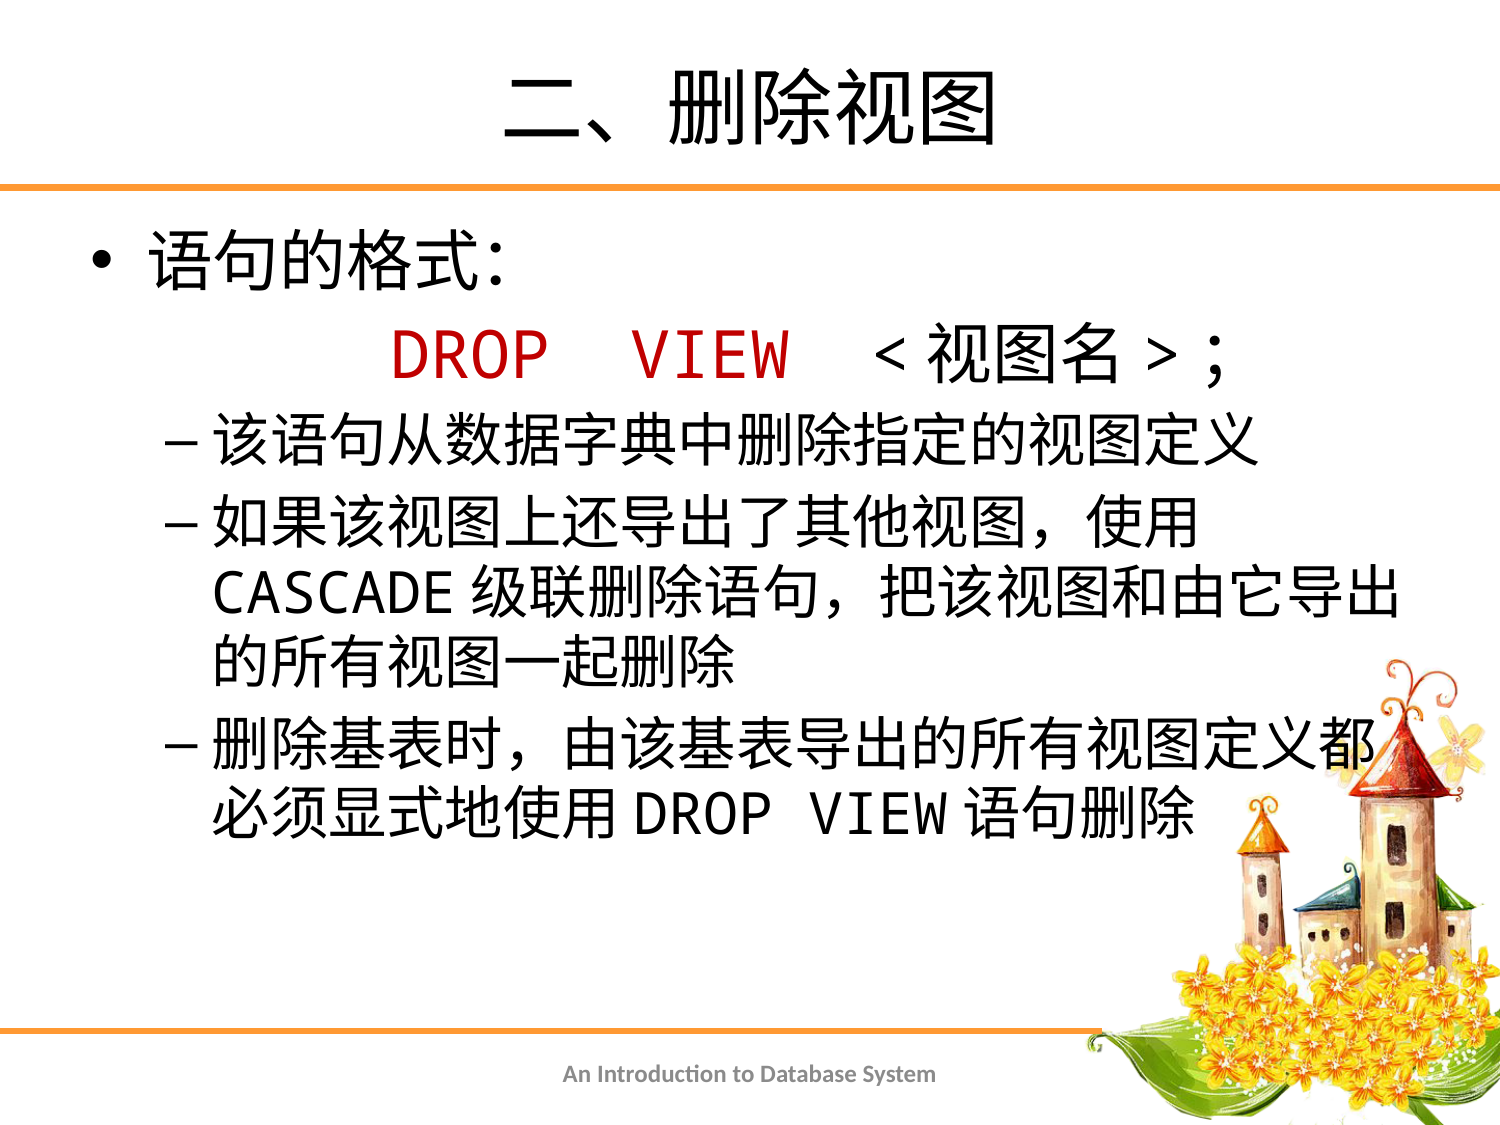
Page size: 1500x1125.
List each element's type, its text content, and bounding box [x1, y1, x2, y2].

title 二、删除视图 [75, 11, 1425, 200]
picture [437, 328, 1500, 1125]
list 语句的格式： DROP VIEW <视图名>； 该语句从数据字典中删除指定的视图定义 如果该视图上还导出了其他视图，使用CASCADE级联删除语句，把该视图和由它导出的所有视图一起删除 删除基表时，由该基表导出的所有视图定义都必须显式地使用DROP VIEW语句删除 [75, 210, 1425, 1005]
footer An Introduction to Database System [512, 1042, 988, 1103]
